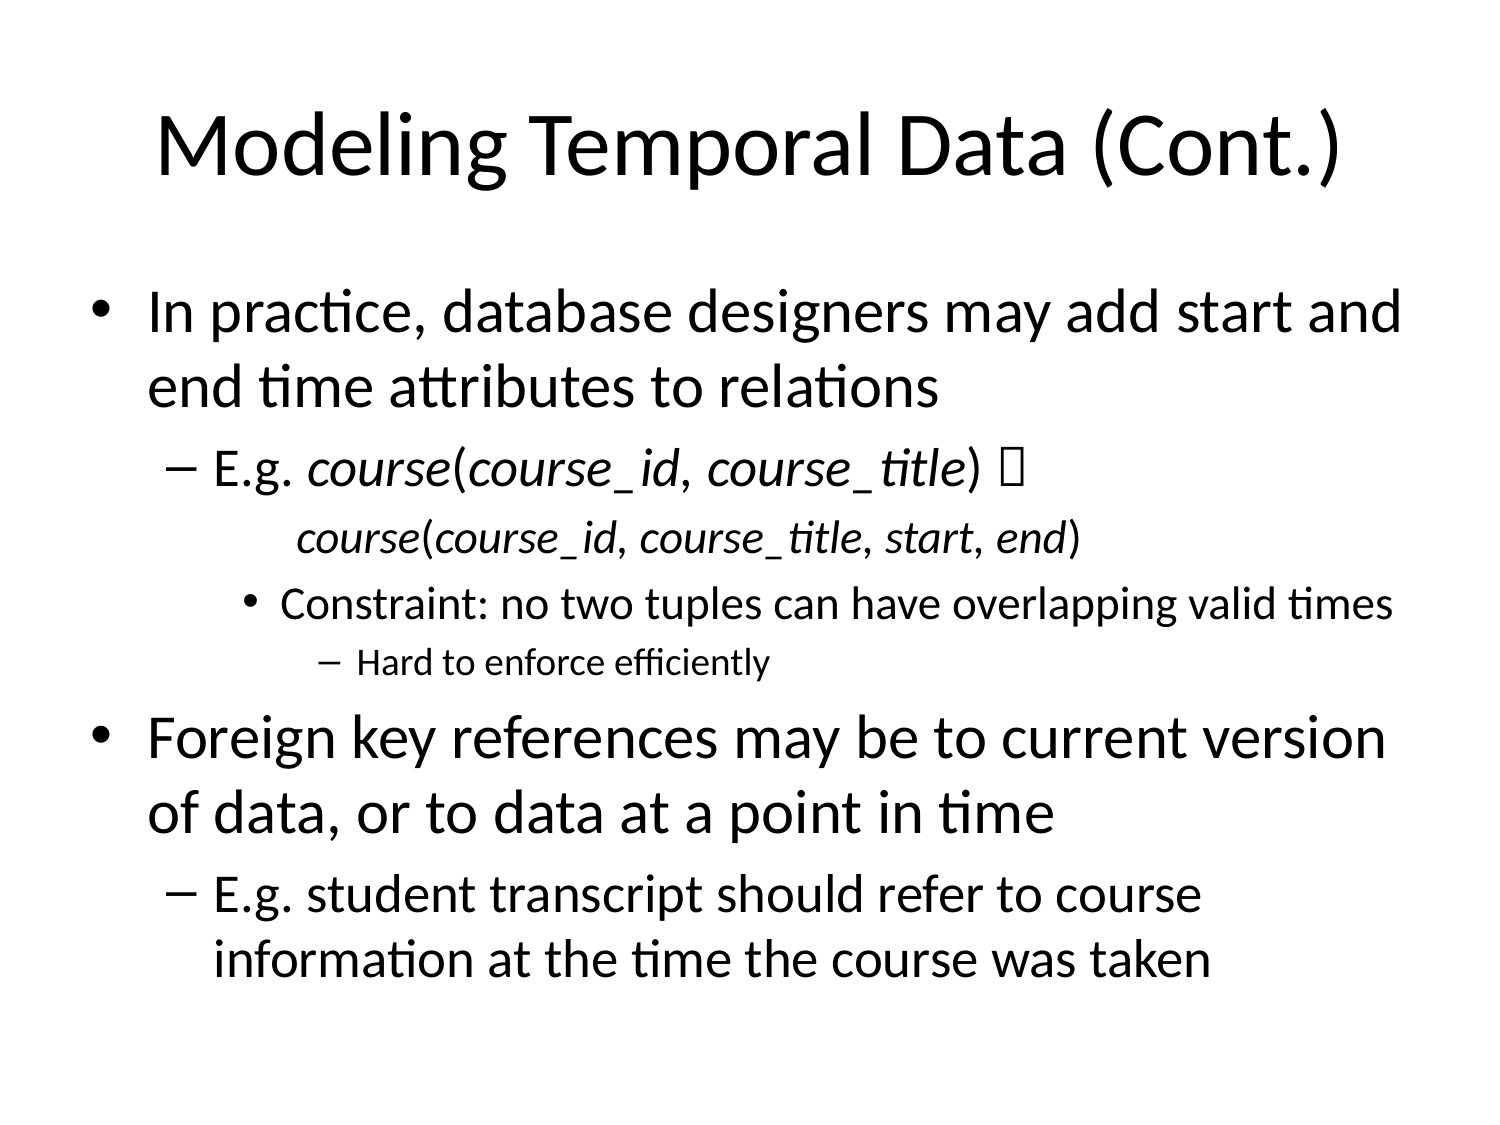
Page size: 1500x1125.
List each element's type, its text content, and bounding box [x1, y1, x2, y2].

title Modeling Temporal Data (Cont.) [74, 44, 1426, 233]
list In practice, database designers may add start and end time attributes to relations E.g. course(course_id, course_title)  course(course_id, course_title, start, end) Constraint: no two tuples can have overlapping valid times Hard to enforce efficiently Foreign key references may be to current version of data, or to data at a point in time E.g. student transcript should refer to course information at the time the course was taken [74, 262, 1426, 1006]
